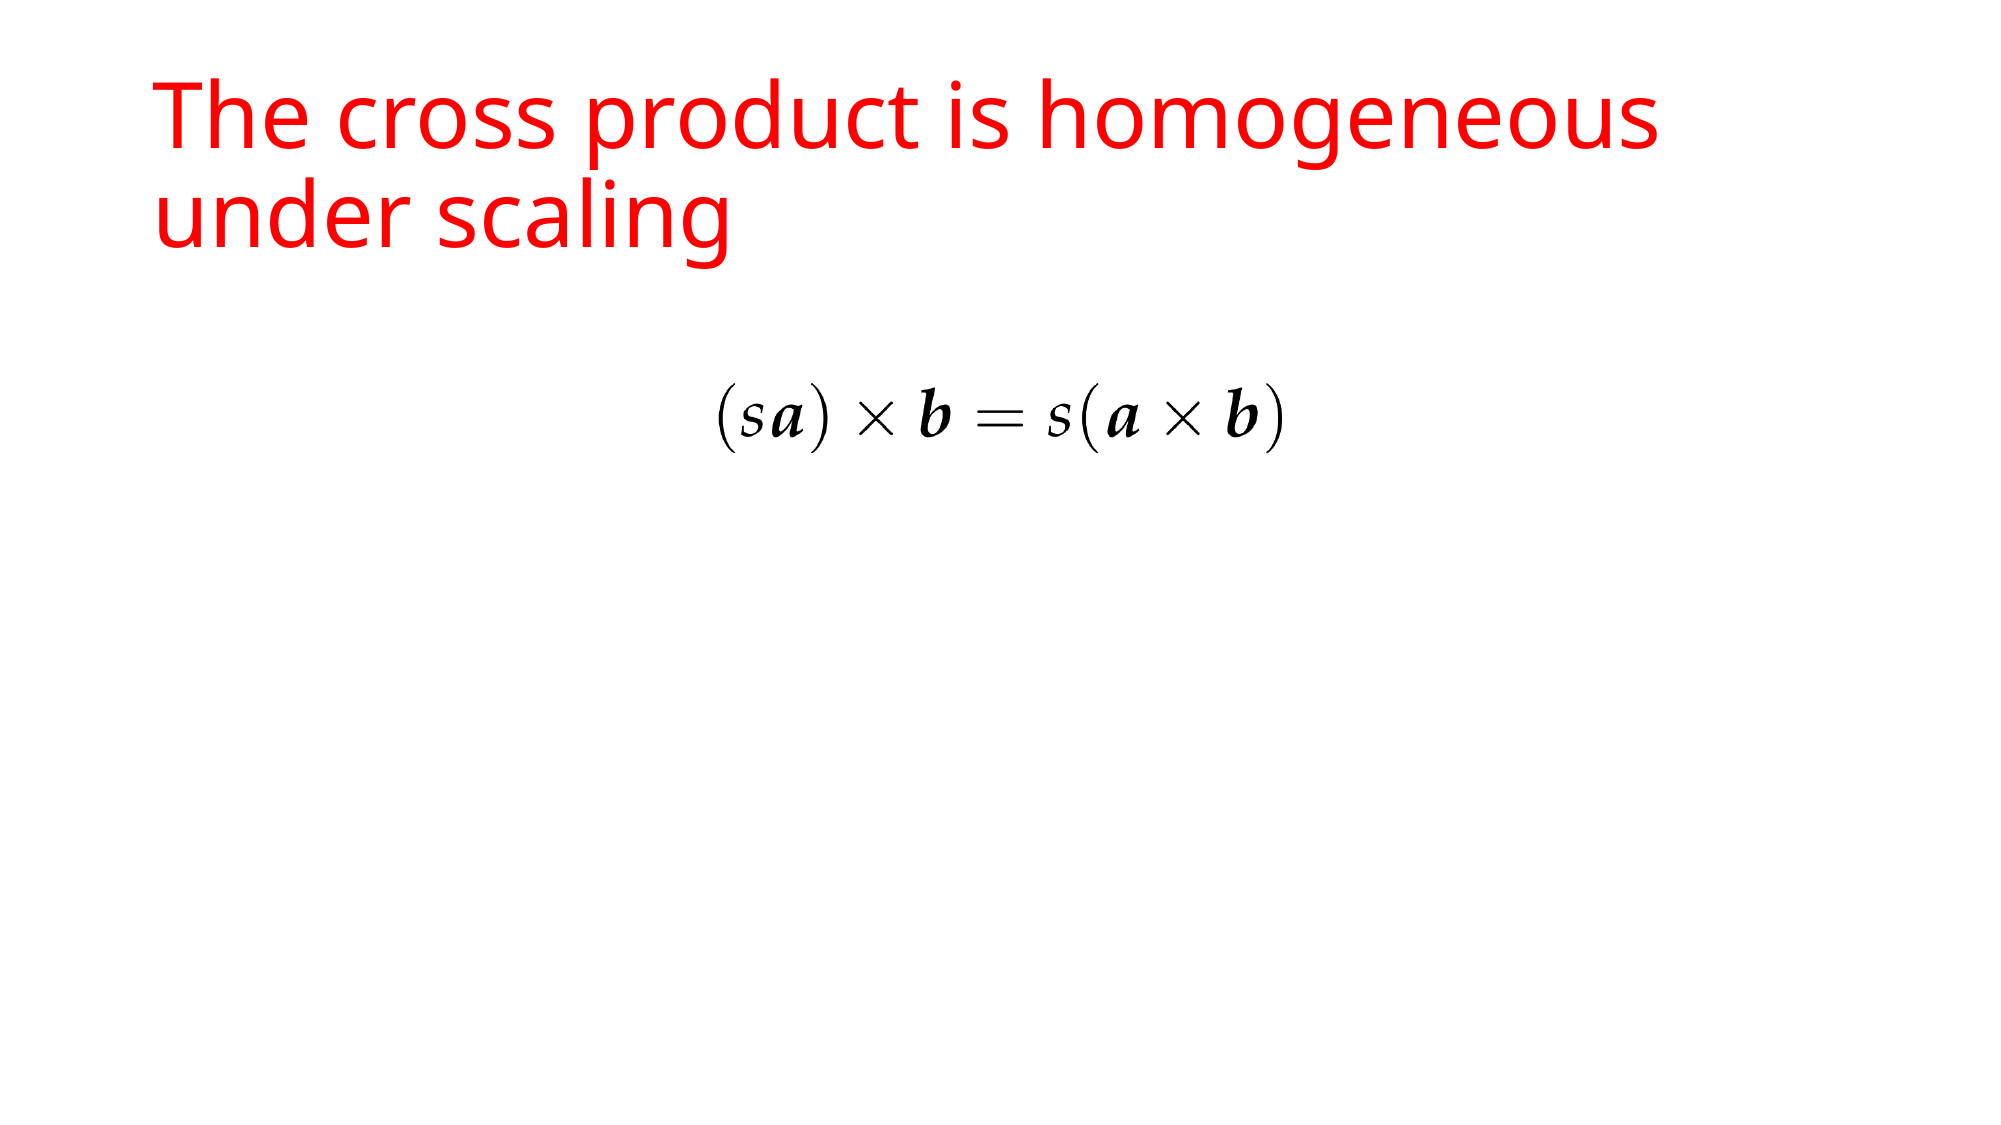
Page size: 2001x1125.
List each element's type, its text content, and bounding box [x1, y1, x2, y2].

title The cross product is homogeneous under scaling [137, 59, 1863, 278]
picture [718, 382, 1282, 453]
